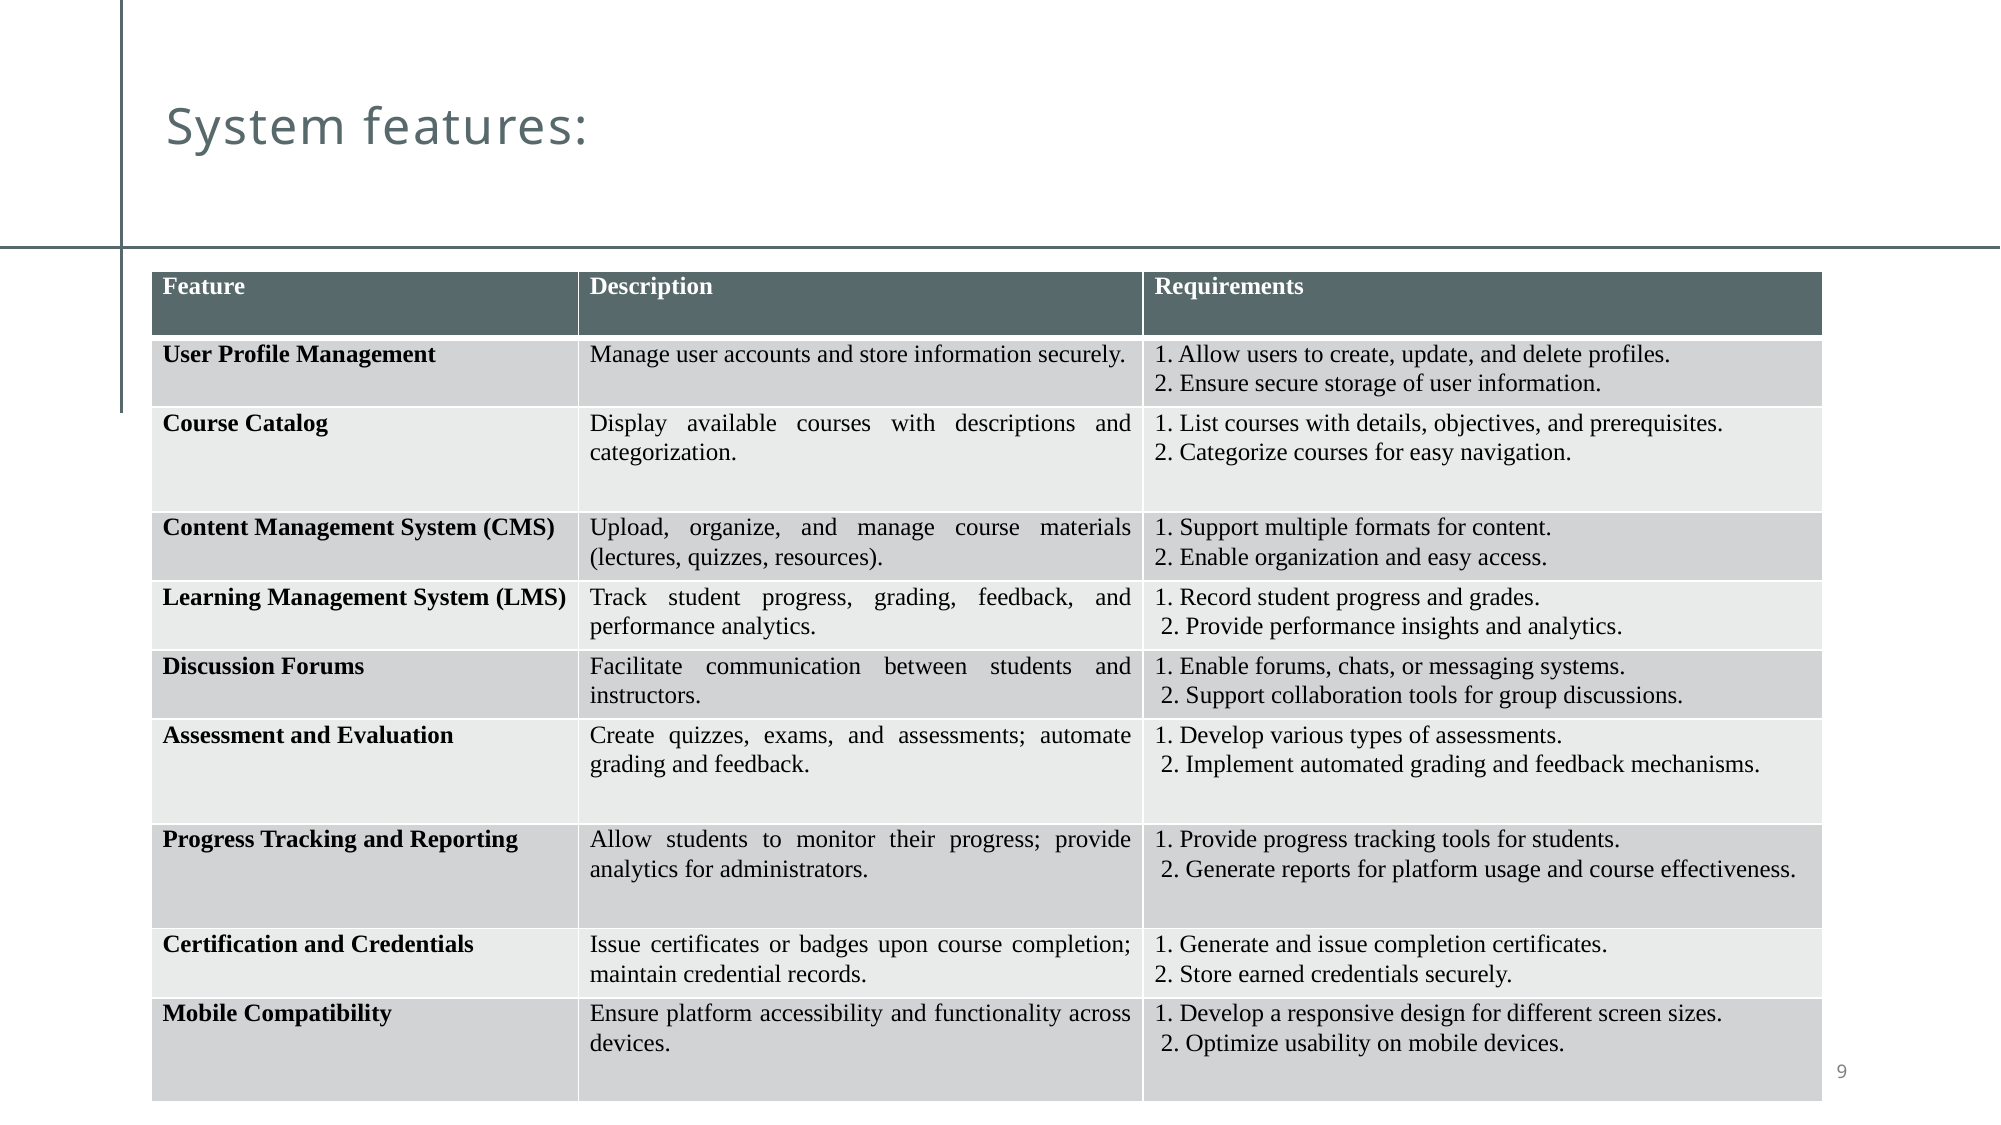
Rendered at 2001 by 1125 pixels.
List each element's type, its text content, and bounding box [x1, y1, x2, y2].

slide_number 9 [1724, 1042, 1863, 1103]
table_cell Display available courses with descriptions and categorization. [579, 408, 1142, 511]
table_cell Track student progress, grading, feedback, and performance analytics. [579, 582, 1142, 649]
table_cell 1. Develop various types of assessments. 2. Implement automated grading and feedback mechanisms. [1144, 720, 1822, 823]
table_cell 1. Generate and issue completion certificates. 2. Store earned credentials securely. [1144, 929, 1822, 997]
table_cell Create quizzes, exams, and assessments; automate grading and feedback. [579, 720, 1142, 823]
table_cell 1. Support multiple formats for content. 2. Enable organization and easy access. [1144, 513, 1822, 580]
table_cell 1. Enable forums, chats, or messaging systems. 2. Support collaboration tools for group discussions. [1144, 651, 1822, 718]
table_cell Facilitate communication between students and instructors. [579, 651, 1142, 718]
title System features: [151, 89, 908, 167]
table_cell 1. Record student progress and grades. 2. Provide performance insights and analytics. [1144, 582, 1822, 649]
table_cell Learning Management System (LMS) [152, 582, 578, 649]
table_cell Manage user accounts and store information securely. [579, 341, 1142, 406]
table_cell Progress Tracking and Reporting [152, 825, 578, 928]
table_cell Assessment and Evaluation [152, 720, 578, 823]
table_cell Discussion Forums [152, 651, 578, 718]
table_header Description [579, 272, 1142, 335]
table_cell Course Catalog [152, 408, 578, 511]
table_cell Mobile Compatibility [152, 999, 578, 1101]
table_cell 1. List courses with details, objectives, and prerequisites. 2. Categorize courses for easy navigation. [1144, 408, 1822, 511]
table_header Requirements [1144, 272, 1822, 335]
table_header Feature [152, 272, 578, 335]
table_cell 1. Provide progress tracking tools for students. 2. Generate reports for platform usage and course effectiveness. [1144, 825, 1822, 928]
table_cell 1. Allow users to create, update, and delete profiles. 2. Ensure secure storage of user information. [1144, 341, 1822, 406]
table_cell Upload, organize, and manage course materials (lectures, quizzes, resources). [579, 513, 1142, 580]
table_cell Issue certificates or badges upon course completion; maintain credential records. [579, 929, 1142, 997]
table_cell Content Management System (CMS) [152, 513, 578, 580]
table_cell User Profile Management [152, 341, 578, 406]
table_cell Allow students to monitor their progress; provide analytics for administrators. [579, 825, 1142, 928]
table_cell Ensure platform accessibility and functionality across devices. [579, 999, 1142, 1101]
table_cell Certification and Credentials [152, 929, 578, 997]
table_cell 1. Develop a responsive design for different screen sizes. 2. Optimize usability on mobile devices. [1144, 999, 1822, 1101]
